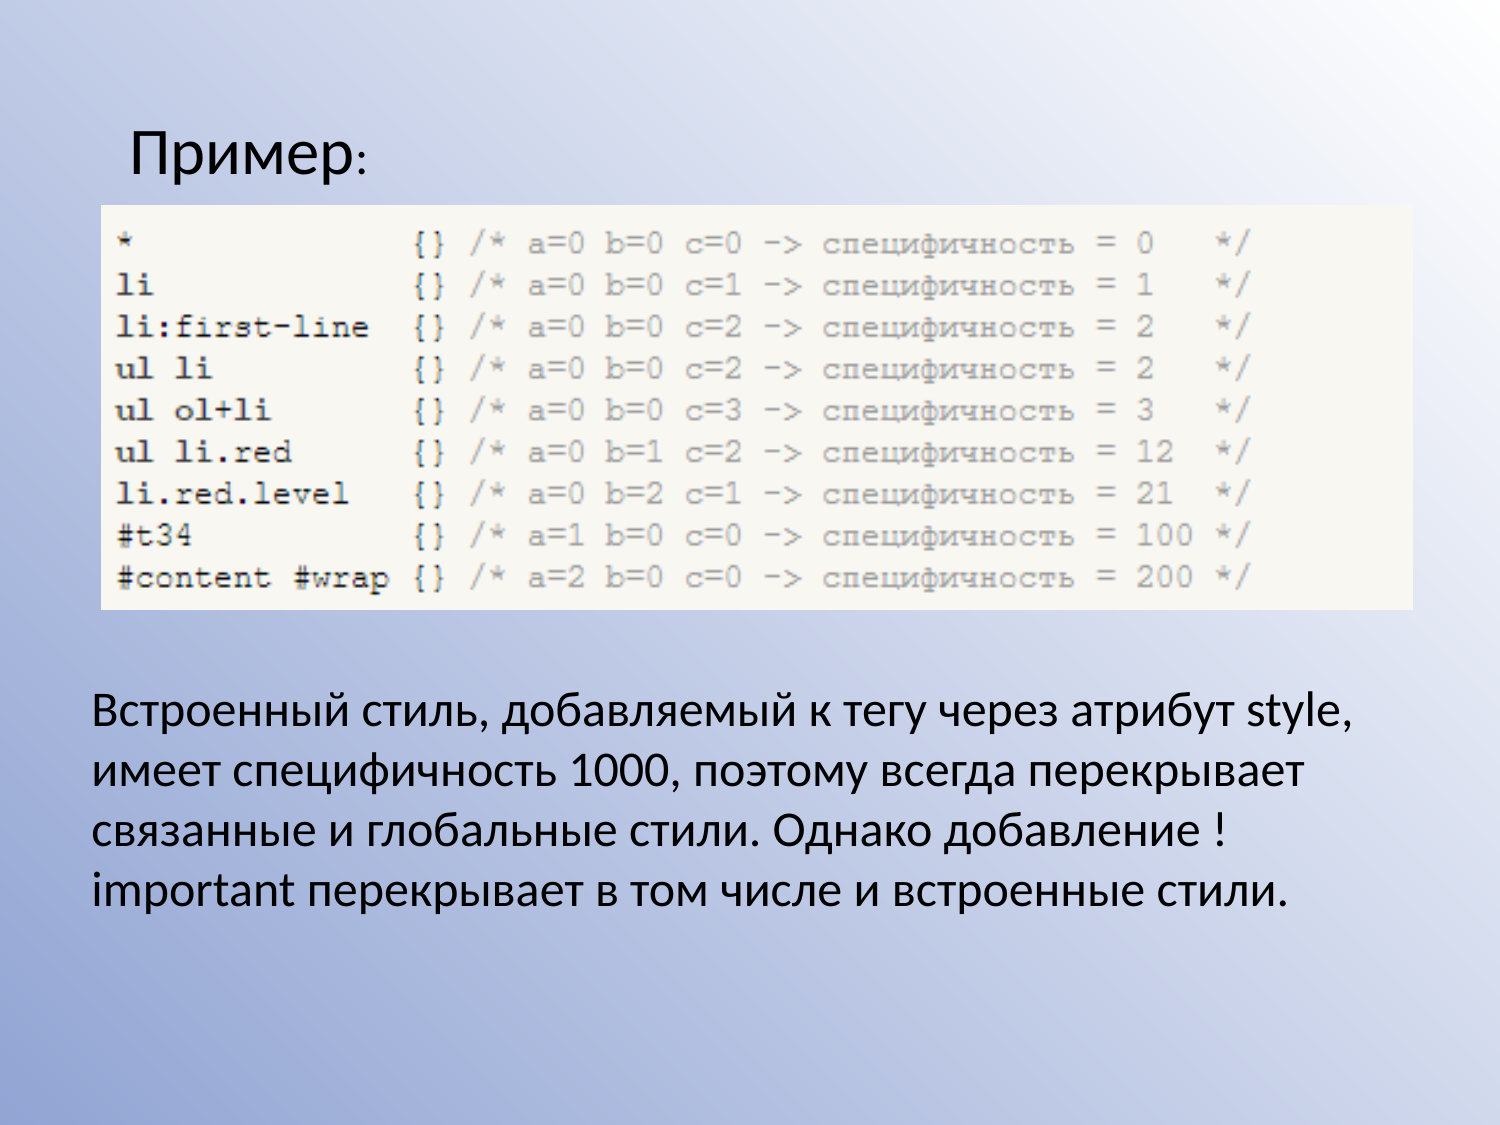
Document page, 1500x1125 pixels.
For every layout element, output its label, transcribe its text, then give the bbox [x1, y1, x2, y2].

text_box Встроенный стиль, добавляемый к тегу через атрибут style, имеет специфичность 1000, поэтому всегда перекрывает связанные и глобальные стили. Однако добавление !important перекрывает в том числе и встроенные стили. [76, 668, 1413, 924]
text_box Пример: [114, 100, 384, 196]
picture [101, 205, 1414, 610]
